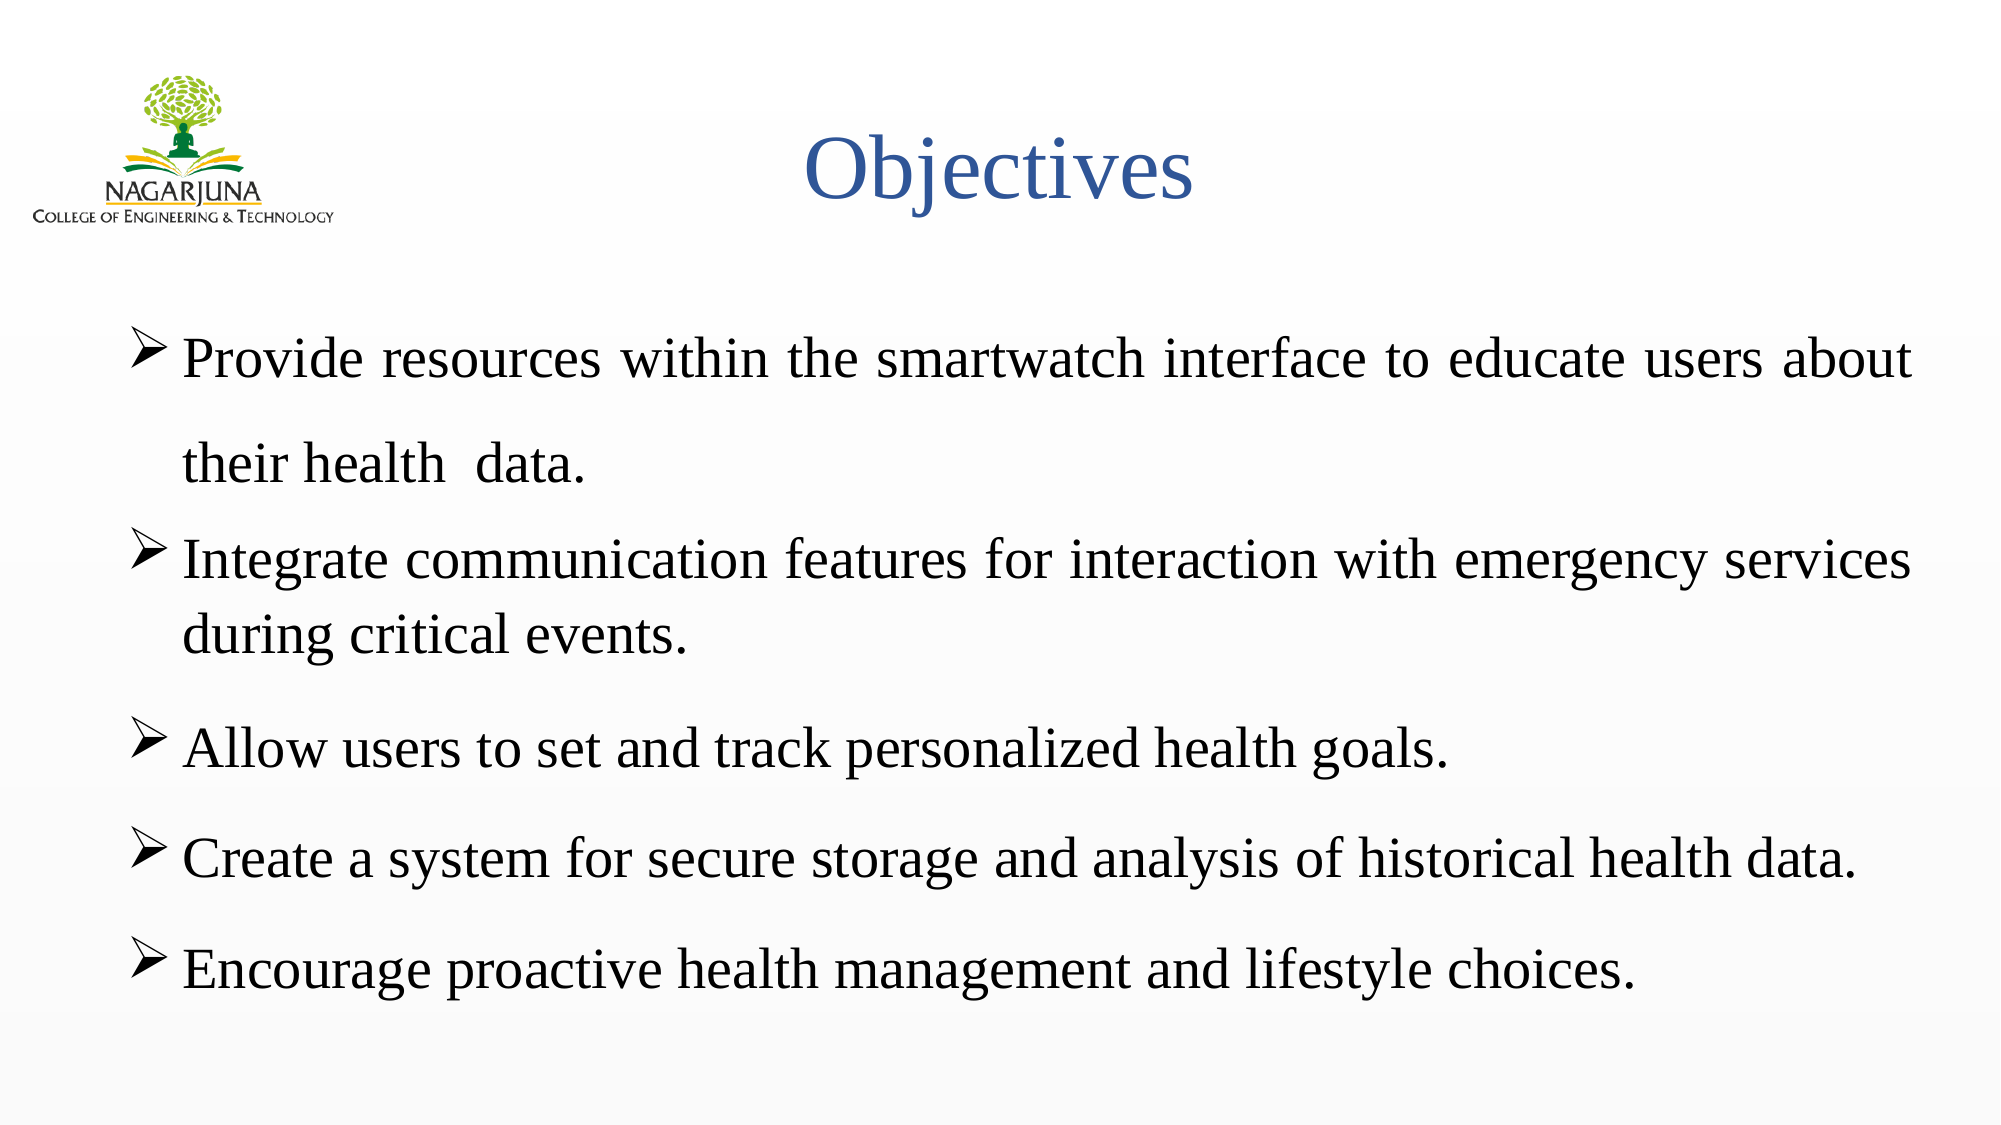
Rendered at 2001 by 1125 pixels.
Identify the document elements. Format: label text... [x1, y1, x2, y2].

list Provide resources within the smartwatch interface to educate users about their health data. Integrate communication features for interaction with emergency services during critical events. Allow users to set and track personalized health goals. Create a system for secure storage and analysis of historical health data. Encourage proactive health management and lifestyle choices. [111, 277, 1929, 1107]
picture [26, 69, 337, 225]
title Objectives [137, 59, 1863, 277]
